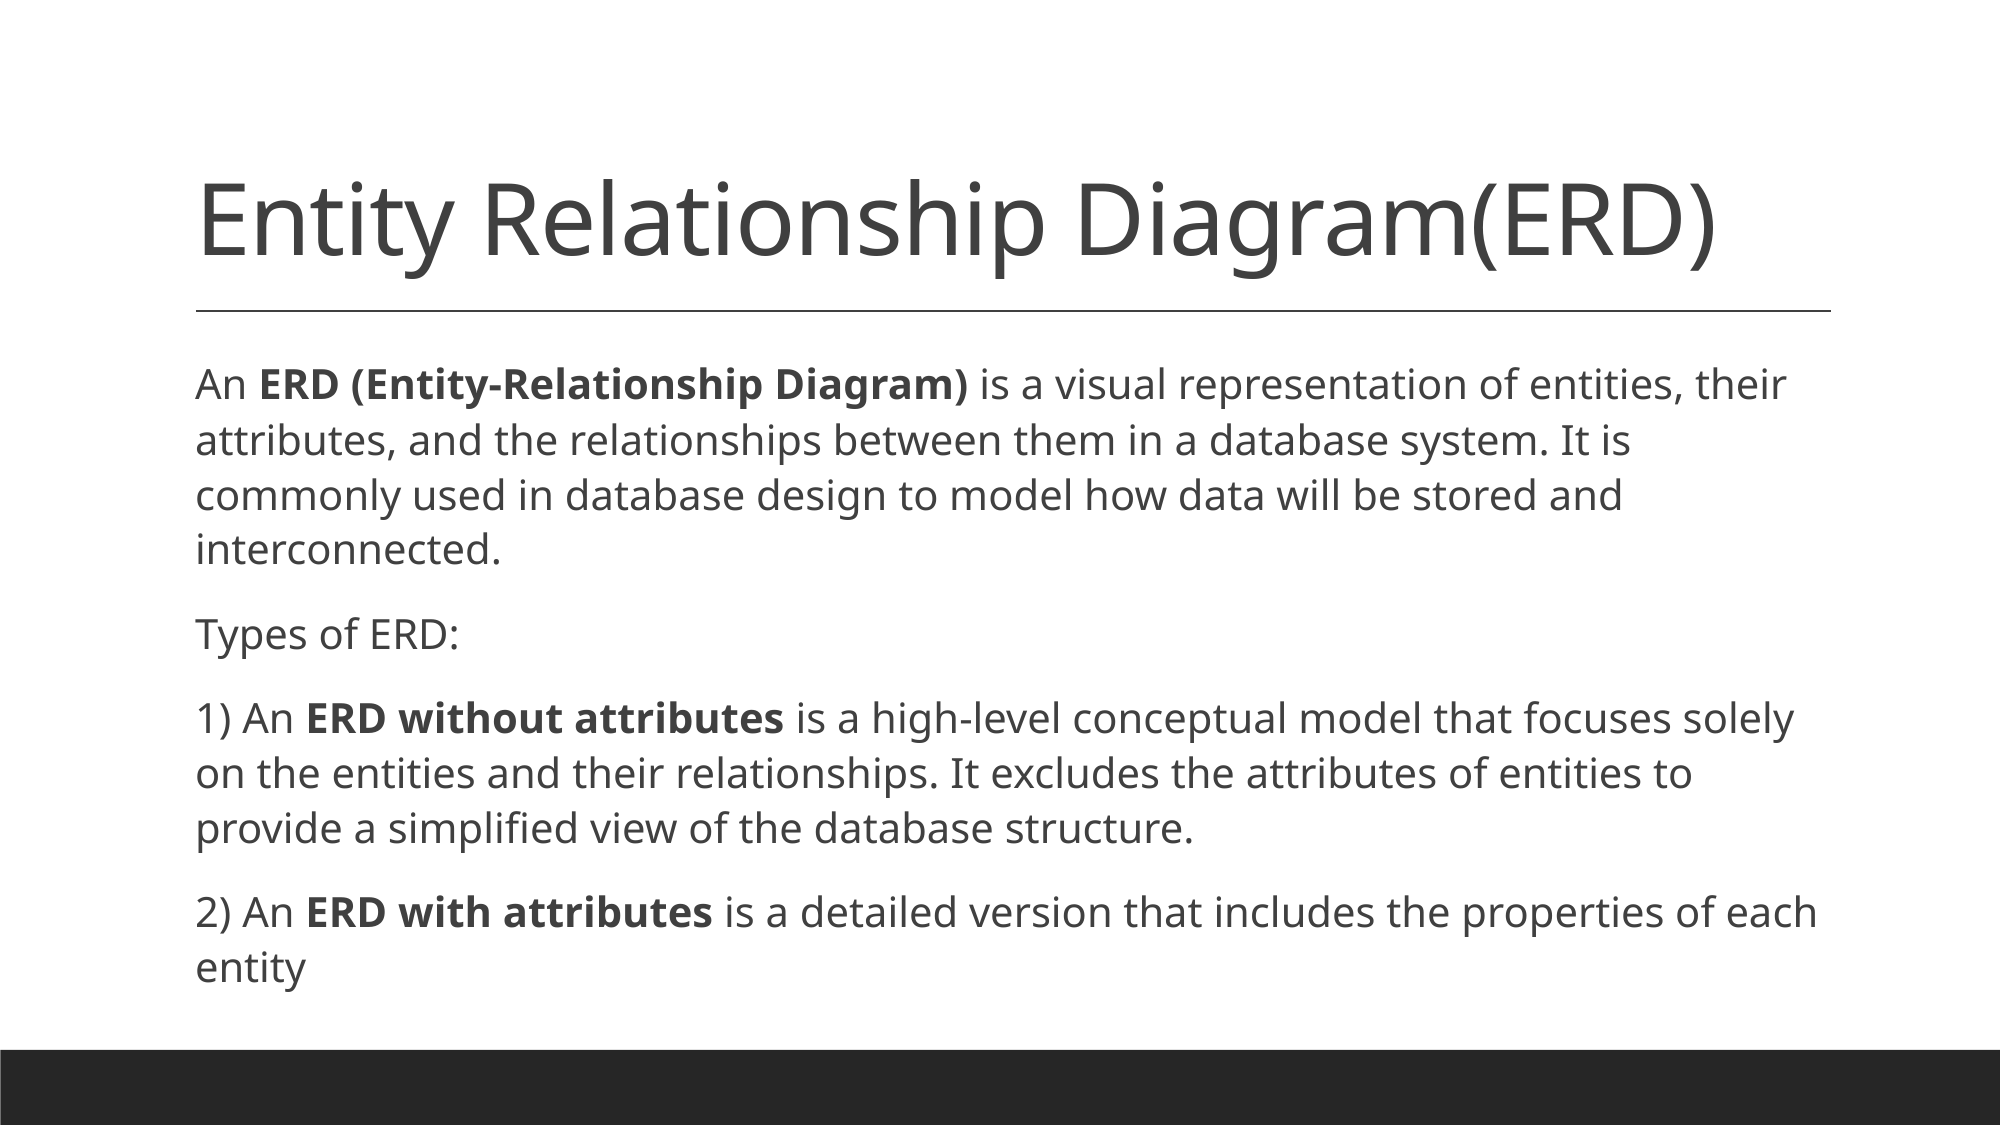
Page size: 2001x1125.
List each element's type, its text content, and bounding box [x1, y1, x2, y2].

list An ERD (Entity-Relationship Diagram) is a visual representation of entities, their attributes, and the relationships between them in a database system. It is commonly used in database design to model how data will be stored and interconnected. Types of ERD: 1) An ERD without attributes is a high-level conceptual model that focuses solely on the entities and their relationships. It excludes the attributes of entities to provide a simplified view of the database structure. 2) An ERD with attributes is a detailed version that includes the properties of each entity [180, 345, 1830, 963]
title Entity Relationship Diagram(ERD) [180, 47, 1830, 285]
